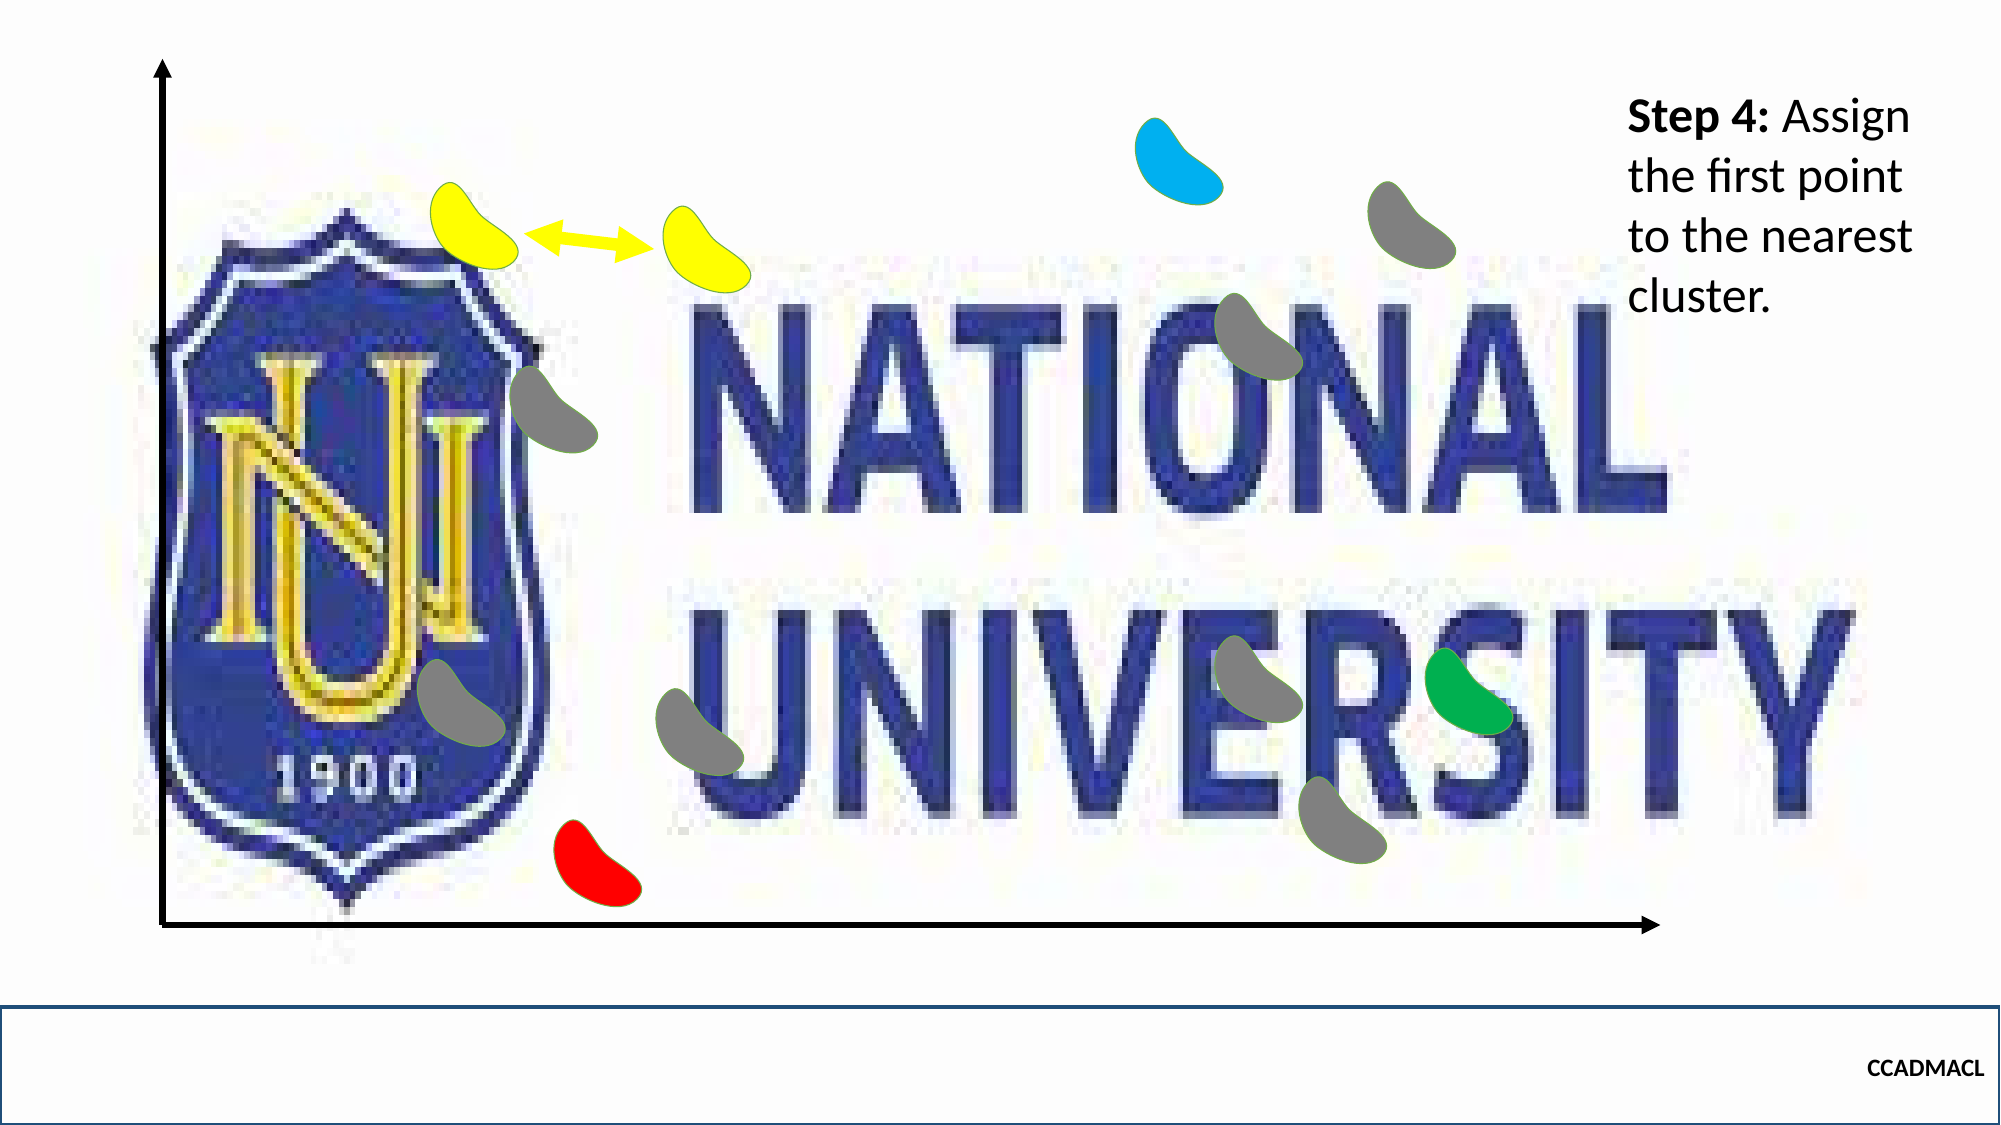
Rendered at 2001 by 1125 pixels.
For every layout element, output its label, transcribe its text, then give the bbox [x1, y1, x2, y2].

text_box [416, 659, 506, 747]
text_box [1298, 776, 1388, 865]
text_box [655, 688, 745, 776]
text_box Step 4: Assign the first point to the nearest cluster. [1613, 75, 1968, 330]
text_box [1424, 647, 1514, 736]
text_box [1134, 117, 1224, 206]
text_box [523, 233, 655, 250]
text_box [1367, 181, 1457, 270]
picture [0, 0, 2000, 1007]
text_box [429, 181, 519, 270]
text_box [1214, 292, 1304, 381]
text_box [553, 819, 643, 908]
text_box [662, 205, 752, 294]
text_box [1214, 635, 1304, 724]
footer CCADMACL [0, 1007, 2000, 1125]
text_box [509, 365, 599, 454]
